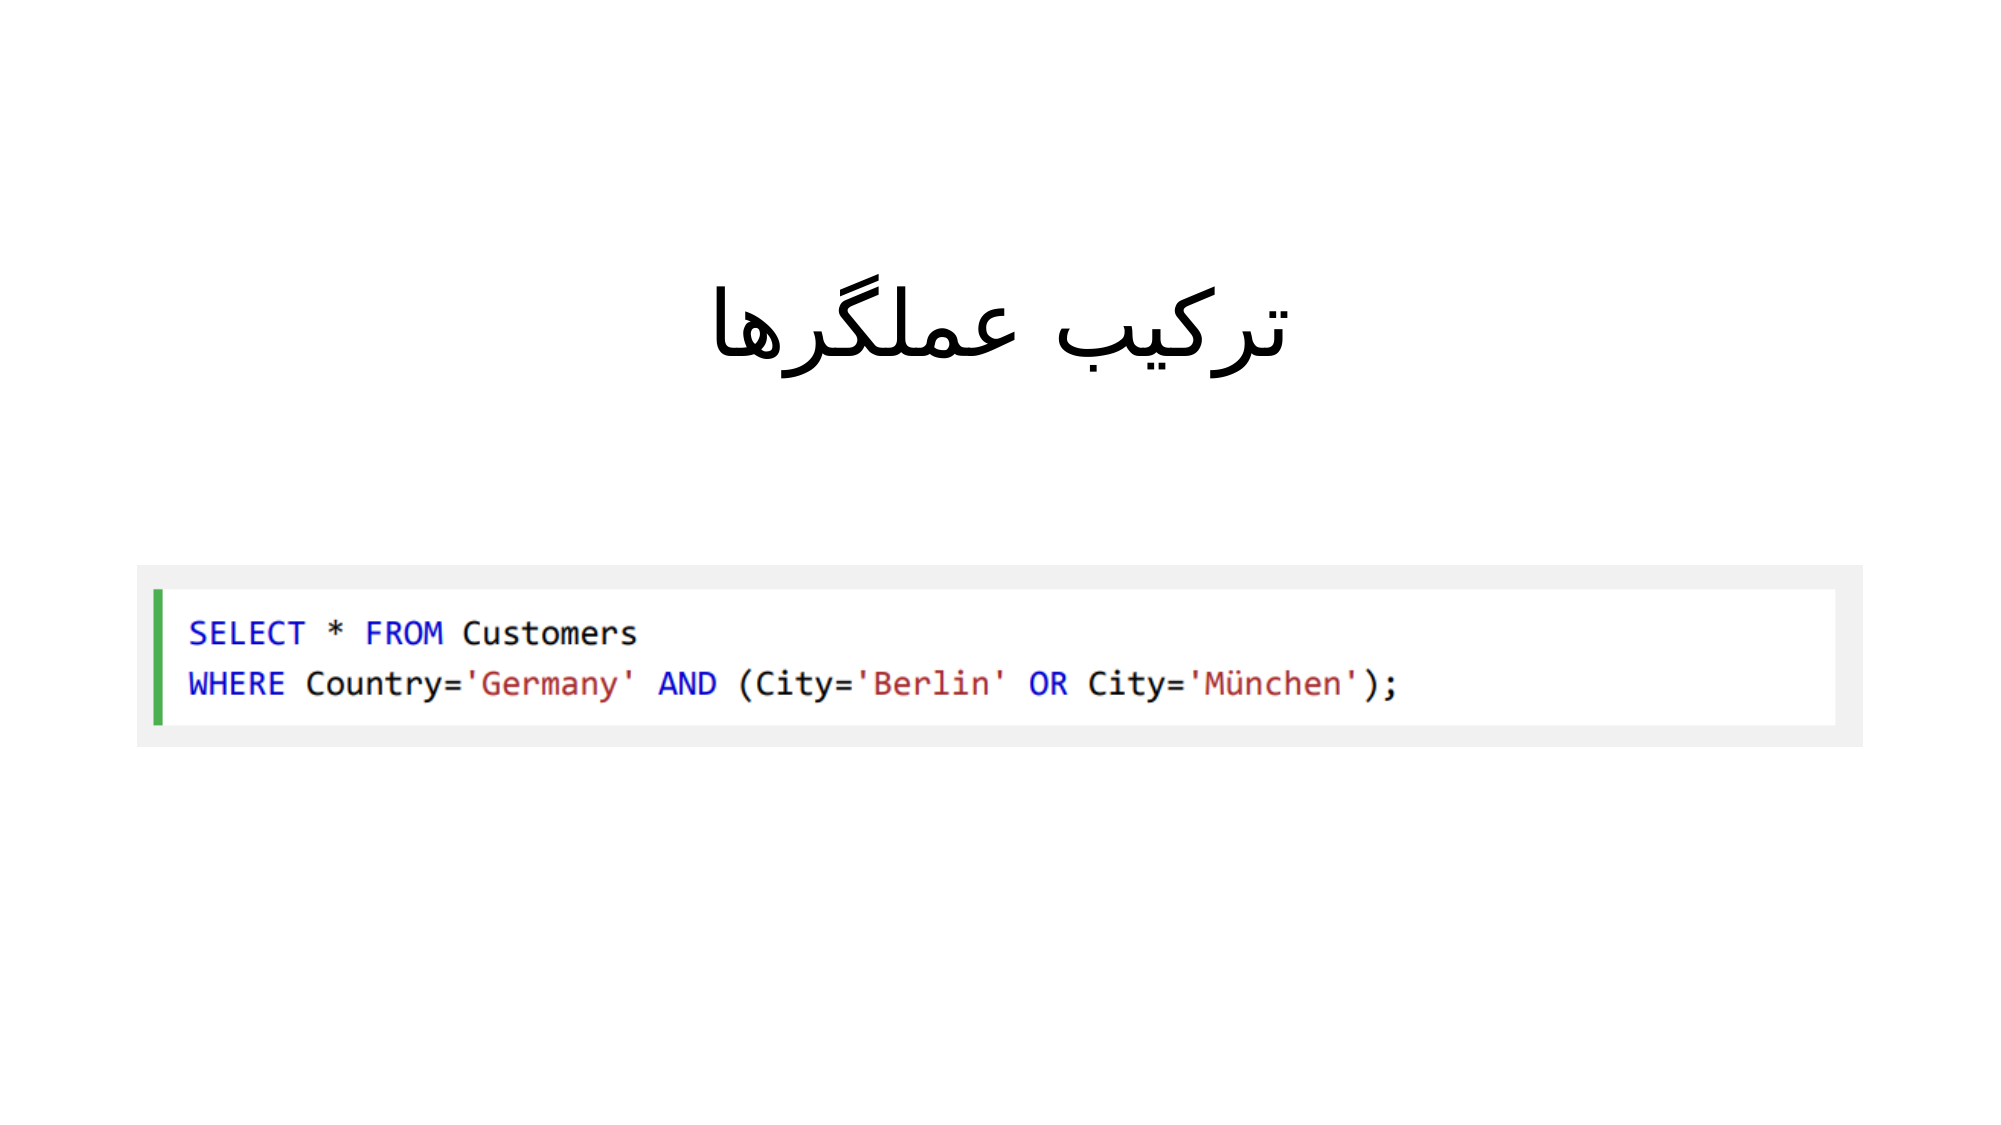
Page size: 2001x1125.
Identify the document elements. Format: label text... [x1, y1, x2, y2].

title ترکیب عملگرها [137, 218, 1863, 436]
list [137, 565, 1863, 748]
